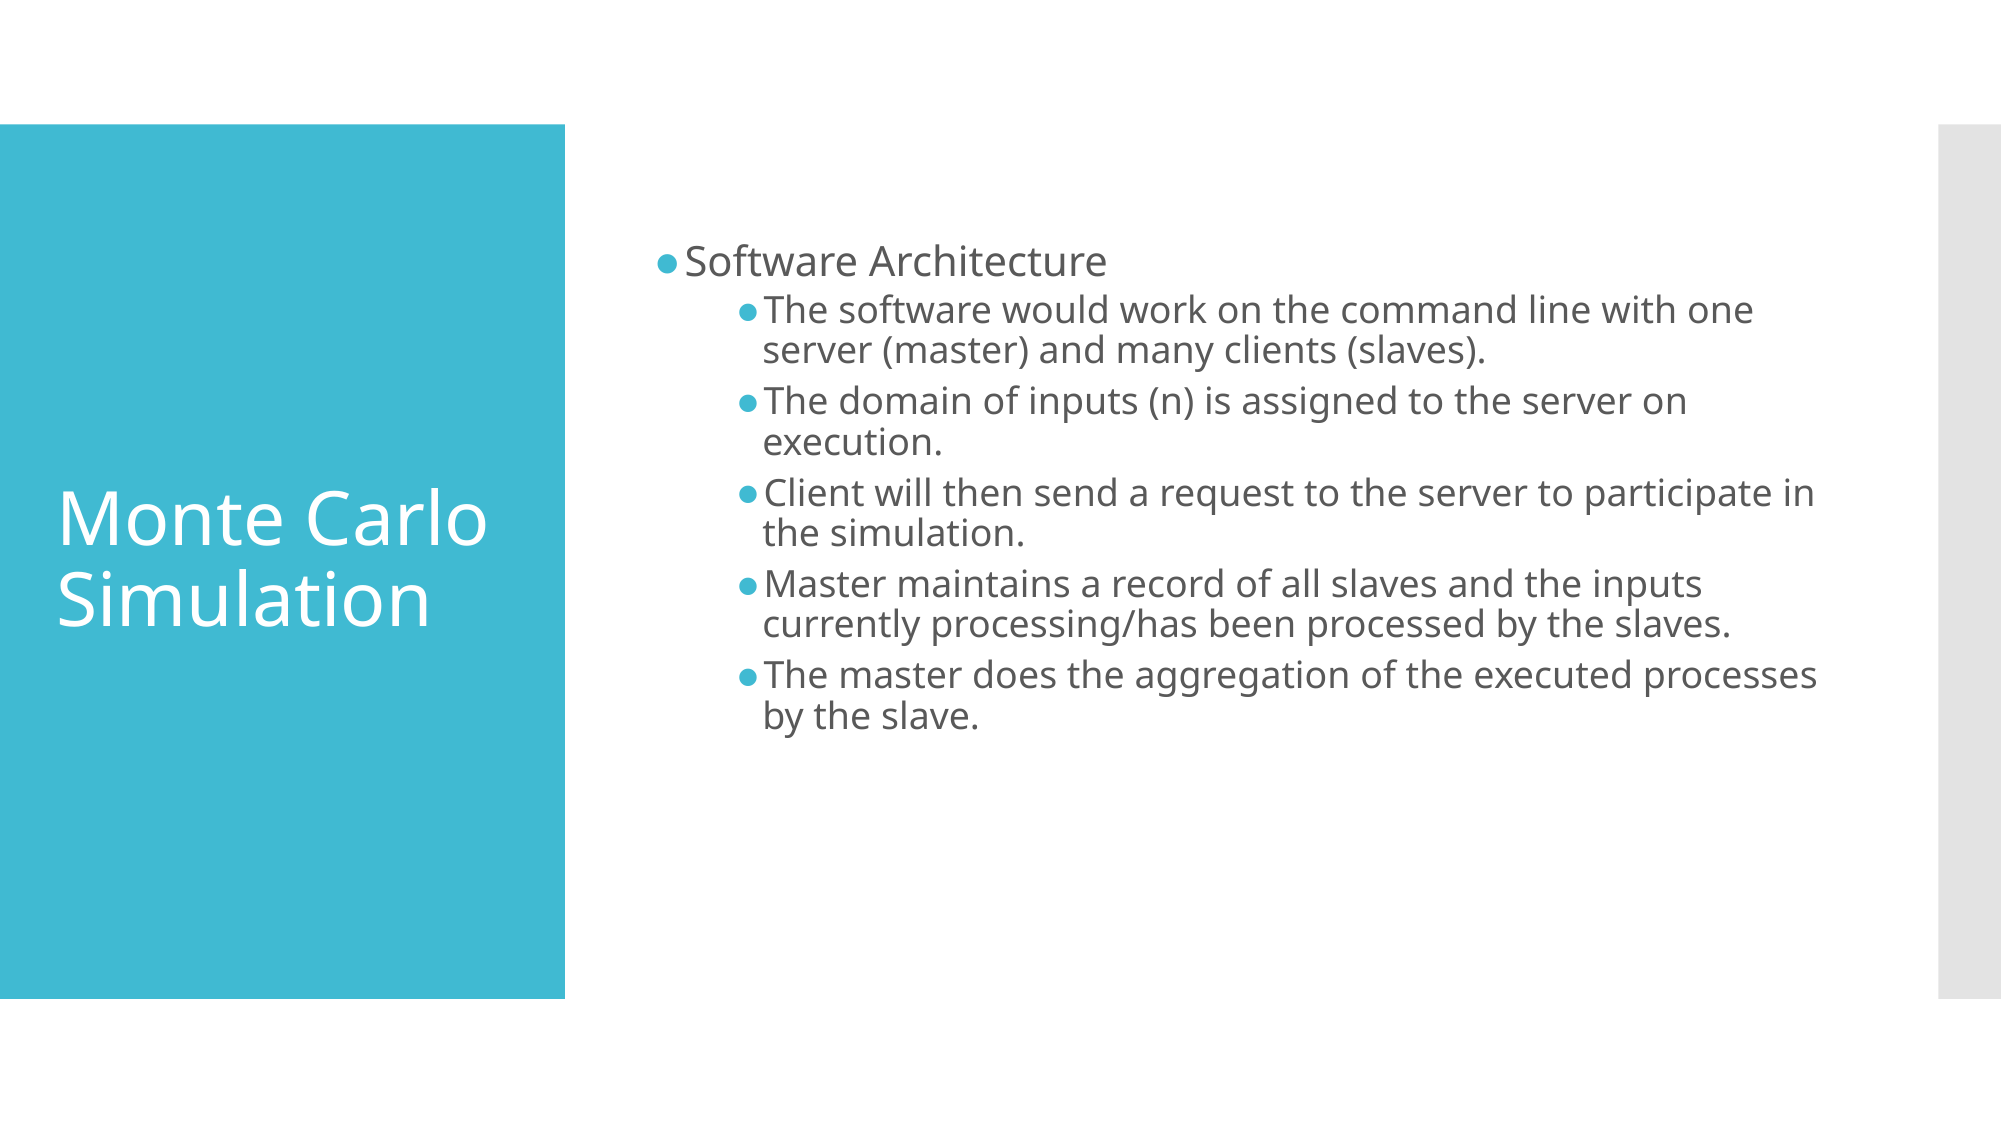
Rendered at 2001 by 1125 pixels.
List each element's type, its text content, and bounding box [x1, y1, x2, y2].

list Software Architecture The software would work on the command line with one server (master) and many clients (slaves). The domain of inputs (n) is assigned to the server on execution. Client will then send a request to the server to participate in the simulation. Master maintains a record of all slaves and the inputs currently processing/has been processed by the slaves. The master does the aggregation of the executed processes by the slave. [634, 141, 1835, 982]
title Monte Carlo Simulation [41, 184, 525, 940]
